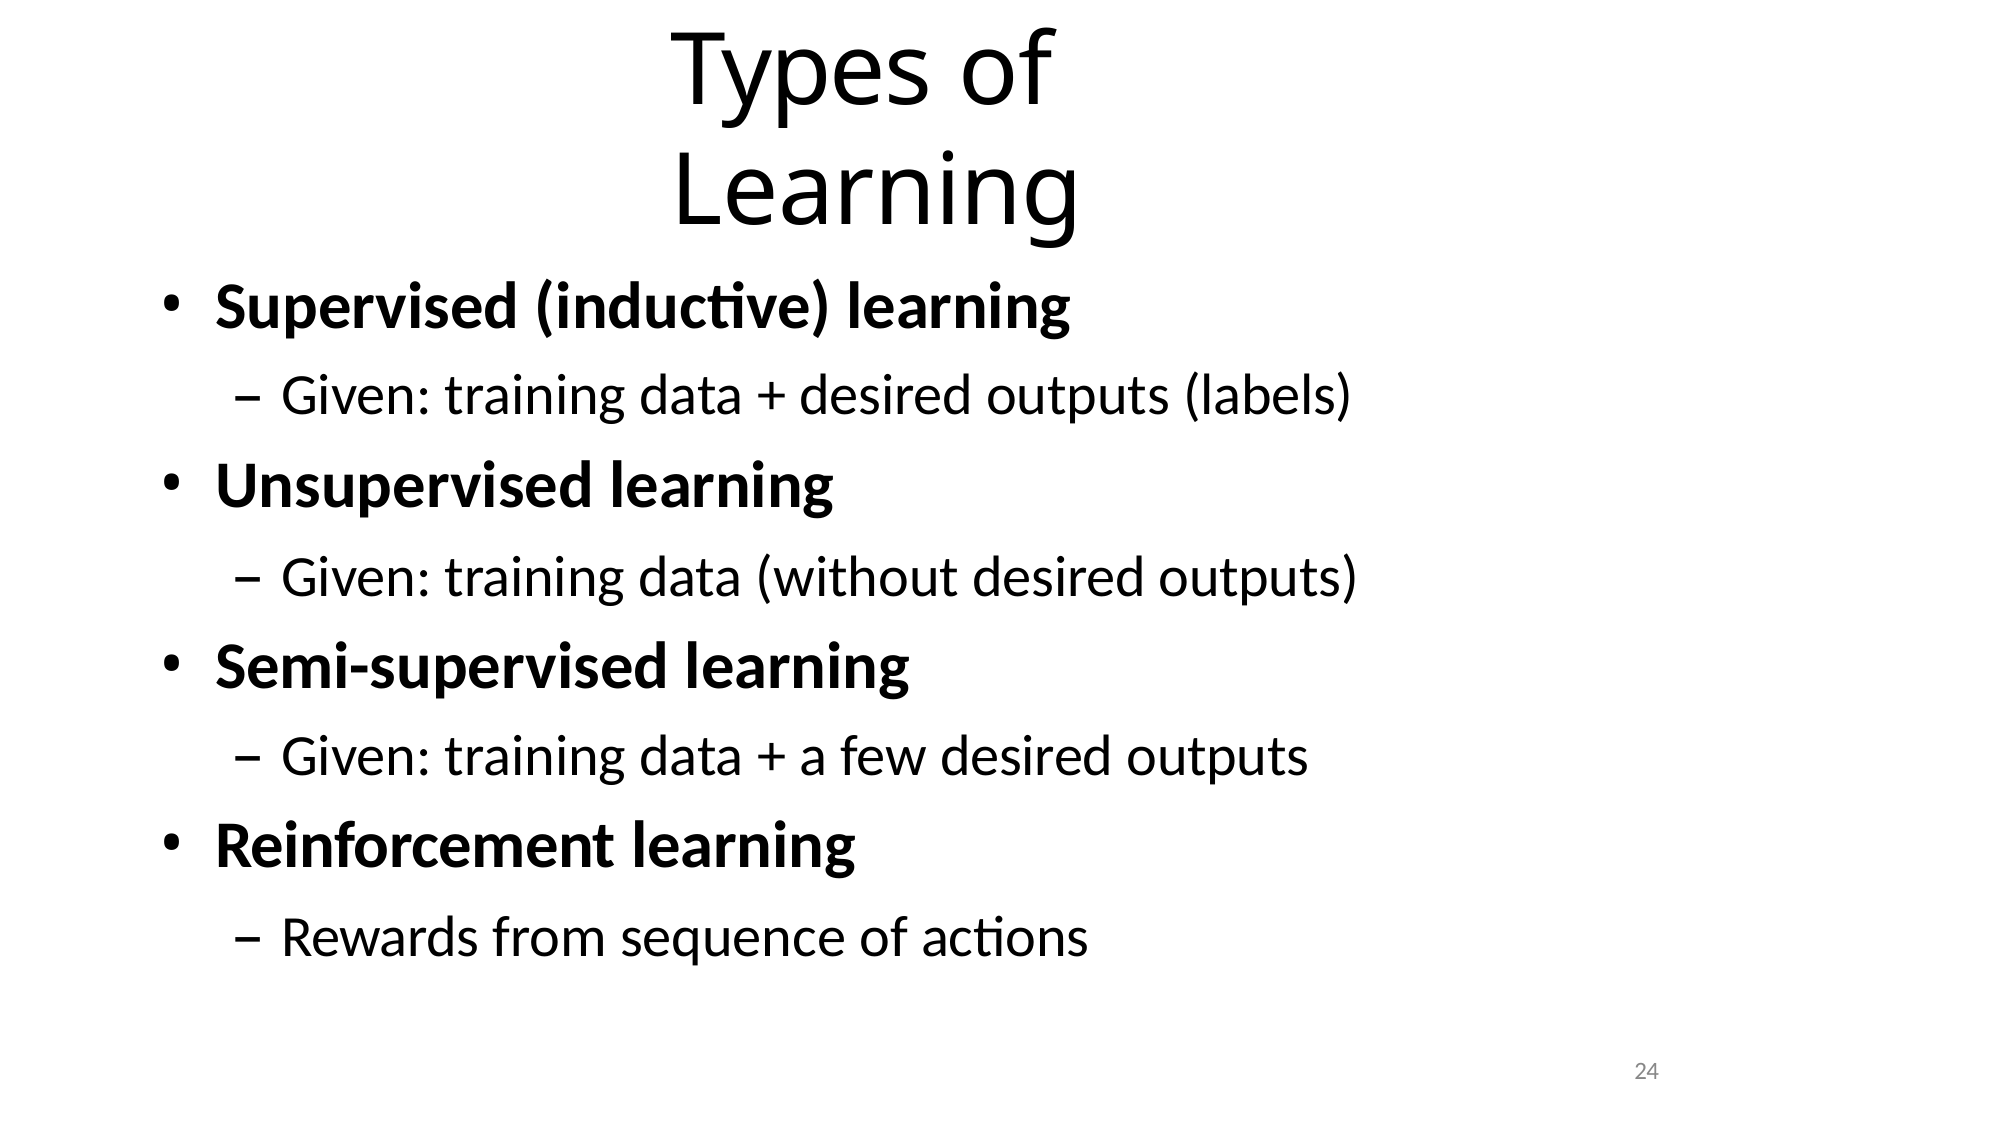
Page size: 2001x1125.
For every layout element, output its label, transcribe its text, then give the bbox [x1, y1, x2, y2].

title Types of Learning [668, 3, 1357, 242]
text_box 24 [1632, 1052, 1661, 1085]
text_box Supervised (inductive) learning Given: training data + desired outputs (labels) Unsupervised learning Given: training data (without desired outputs) Semi-supervised learning Given: training data + a few desired outputs Reinforcement learning Rewards from sequence of actions [157, 242, 1360, 969]
